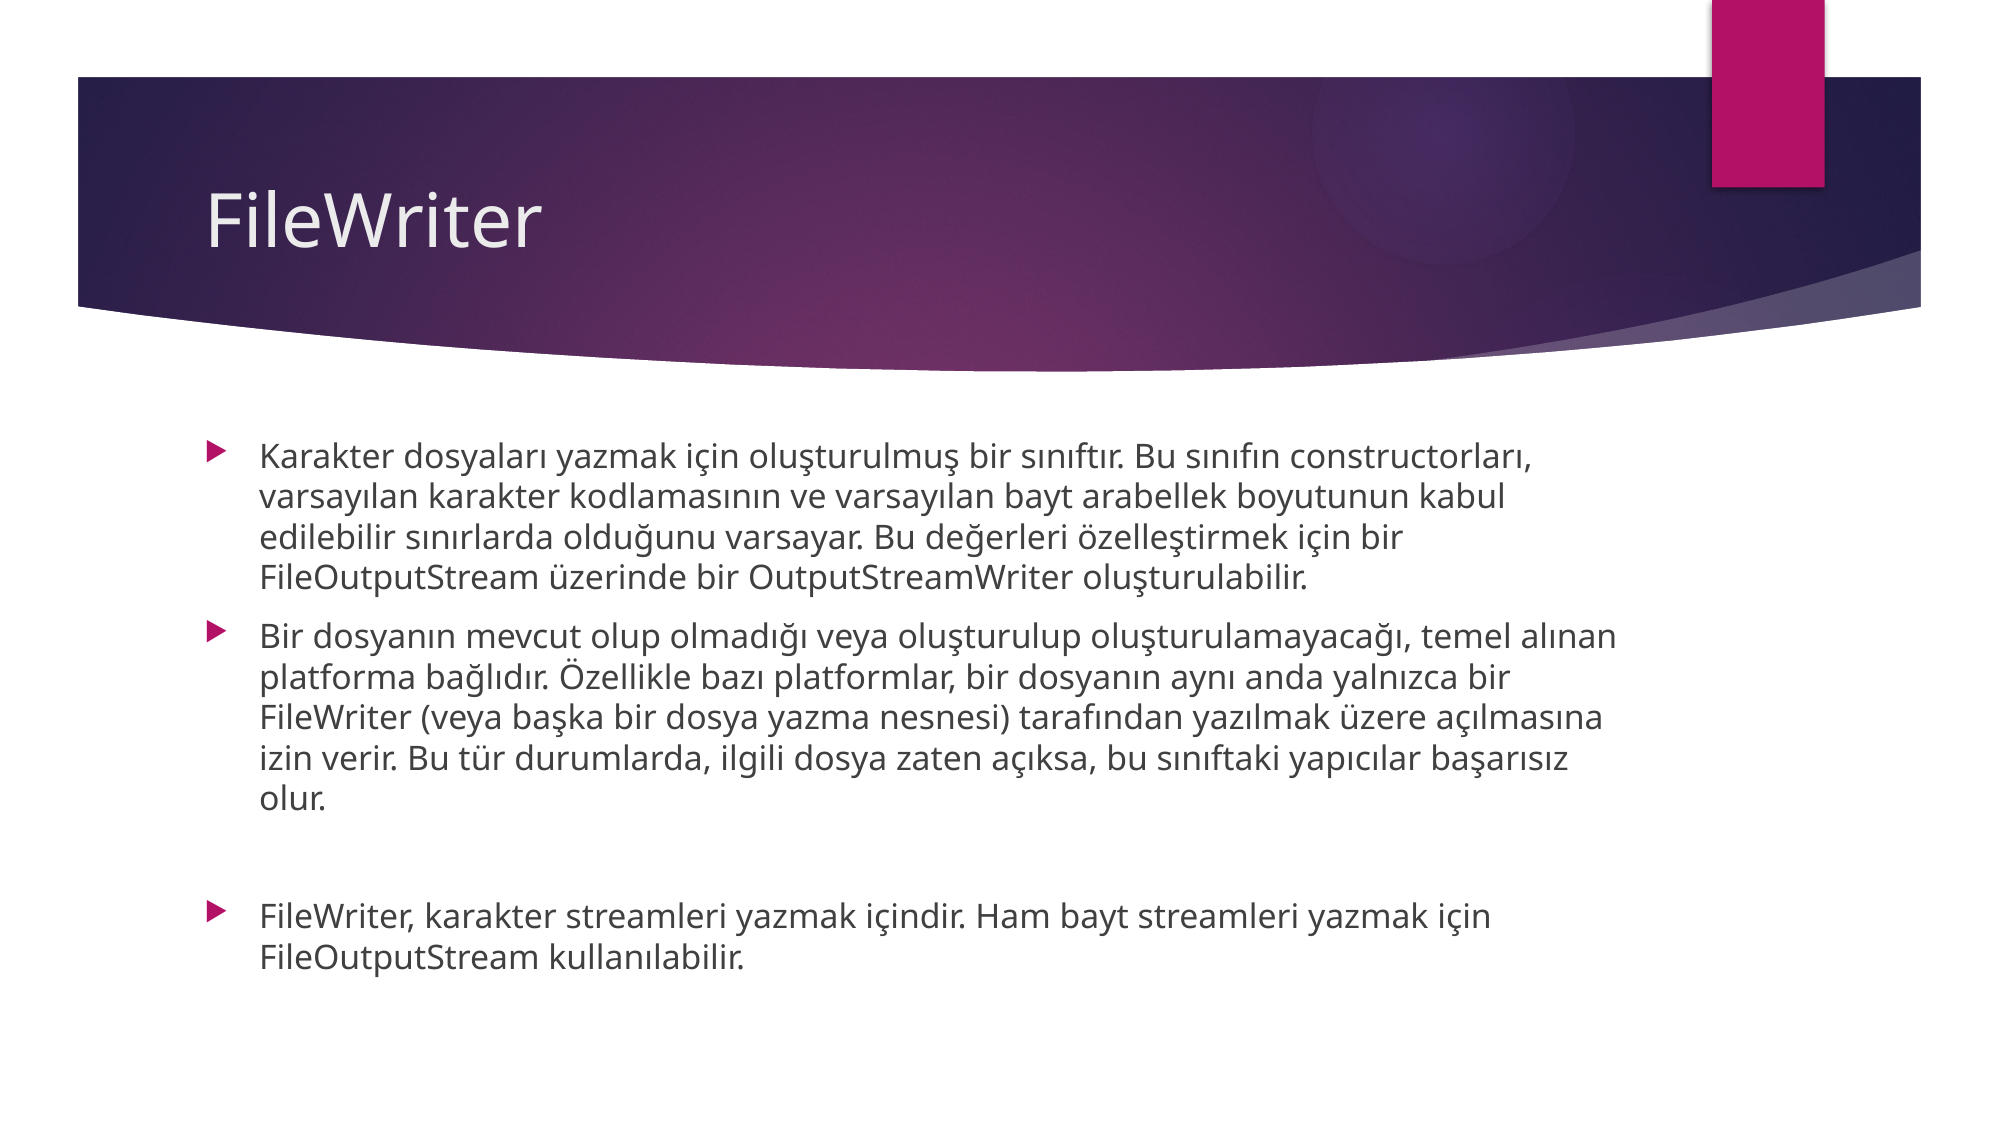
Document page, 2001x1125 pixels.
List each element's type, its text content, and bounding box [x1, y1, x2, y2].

list Karakter dosyaları yazmak için oluşturulmuş bir sınıftır. Bu sınıfın constructorları, varsayılan karakter kodlamasının ve varsayılan bayt arabellek boyutunun kabul edilebilir sınırlarda olduğunu varsayar. Bu değerleri özelleştirmek için bir FileOutputStream üzerinde bir OutputStreamWriter oluşturulabilir. Bir dosyanın mevcut olup olmadığı veya oluşturulup oluşturulamayacağı, temel alınan platforma bağlıdır. Özellikle bazı platformlar, bir dosyanın aynı anda yalnızca bir FileWriter (veya başka bir dosya yazma nesnesi) tarafından yazılmak üzere açılmasına izin verir. Bu tür durumlarda, ilgili dosya zaten açıksa, bu sınıftaki yapıcılar başarısız olur. FileWriter, karakter streamleri yazmak içindir. Ham bayt streamleri yazmak için FileOutputStream kullanılabilir. [189, 427, 1638, 988]
title FileWriter [189, 159, 1627, 276]
